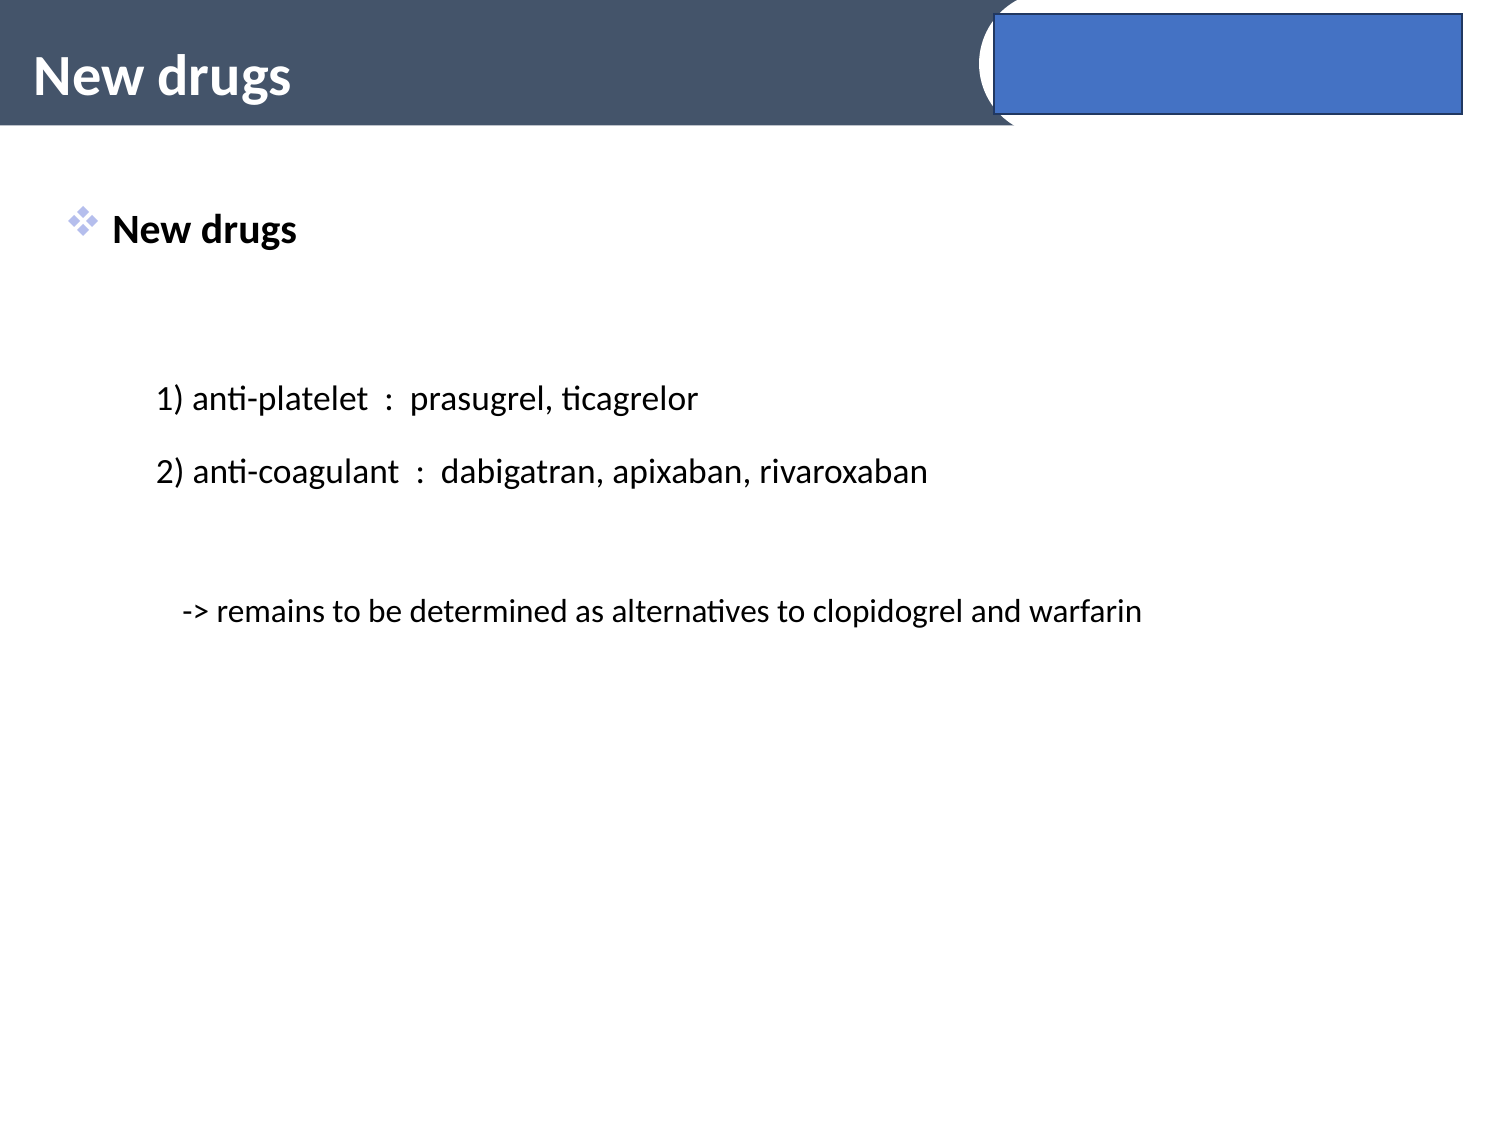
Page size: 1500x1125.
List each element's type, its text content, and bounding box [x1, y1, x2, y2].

text_box New drugs [19, 30, 757, 115]
text_box New drugs 1) anti-platelet : prasugrel, ticagrelor 2) anti-coagulant : dabigatran, apixaban, rivaroxaban -> remains to be determined as alternatives to clopidogrel and warfarin [9, 117, 1490, 1075]
text_box [993, 13, 1463, 115]
